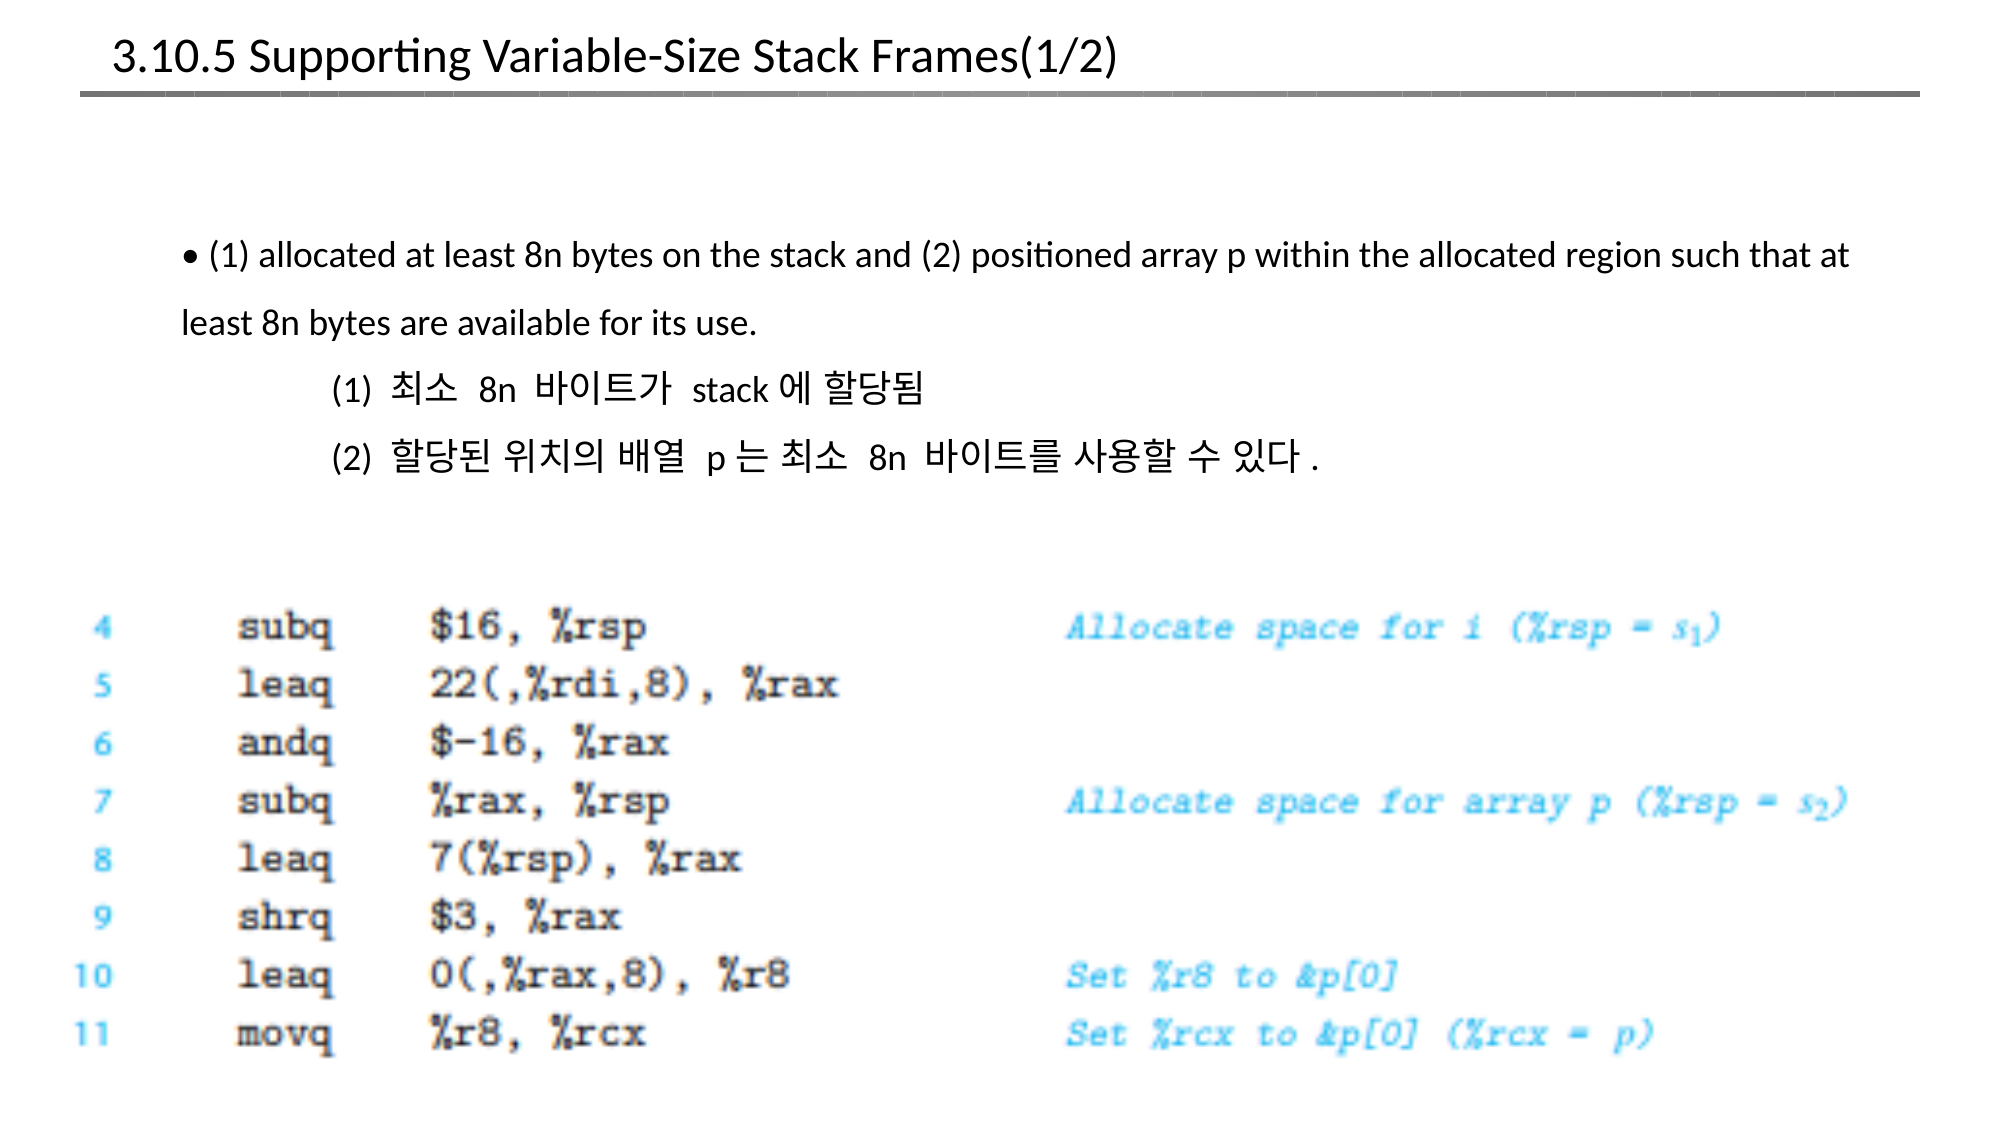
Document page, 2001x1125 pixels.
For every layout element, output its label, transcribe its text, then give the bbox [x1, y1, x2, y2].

text_box [78, 89, 1922, 99]
picture [54, 603, 1887, 1063]
text_box 3.10.5 Supporting Variable-Size Stack Frames(1/2) [96, 14, 1138, 90]
text_box • (1) allocated at least 8n bytes on the stack and (2) positioned array p within the allocated region such that at least 8n bytes are available for its use. (1) 최소 8n 바이트가 stack에 할당됨 (2) 할당된 위치의 배열 p는 최소 8n 바이트를 사용할 수 있다. [166, 200, 1942, 486]
